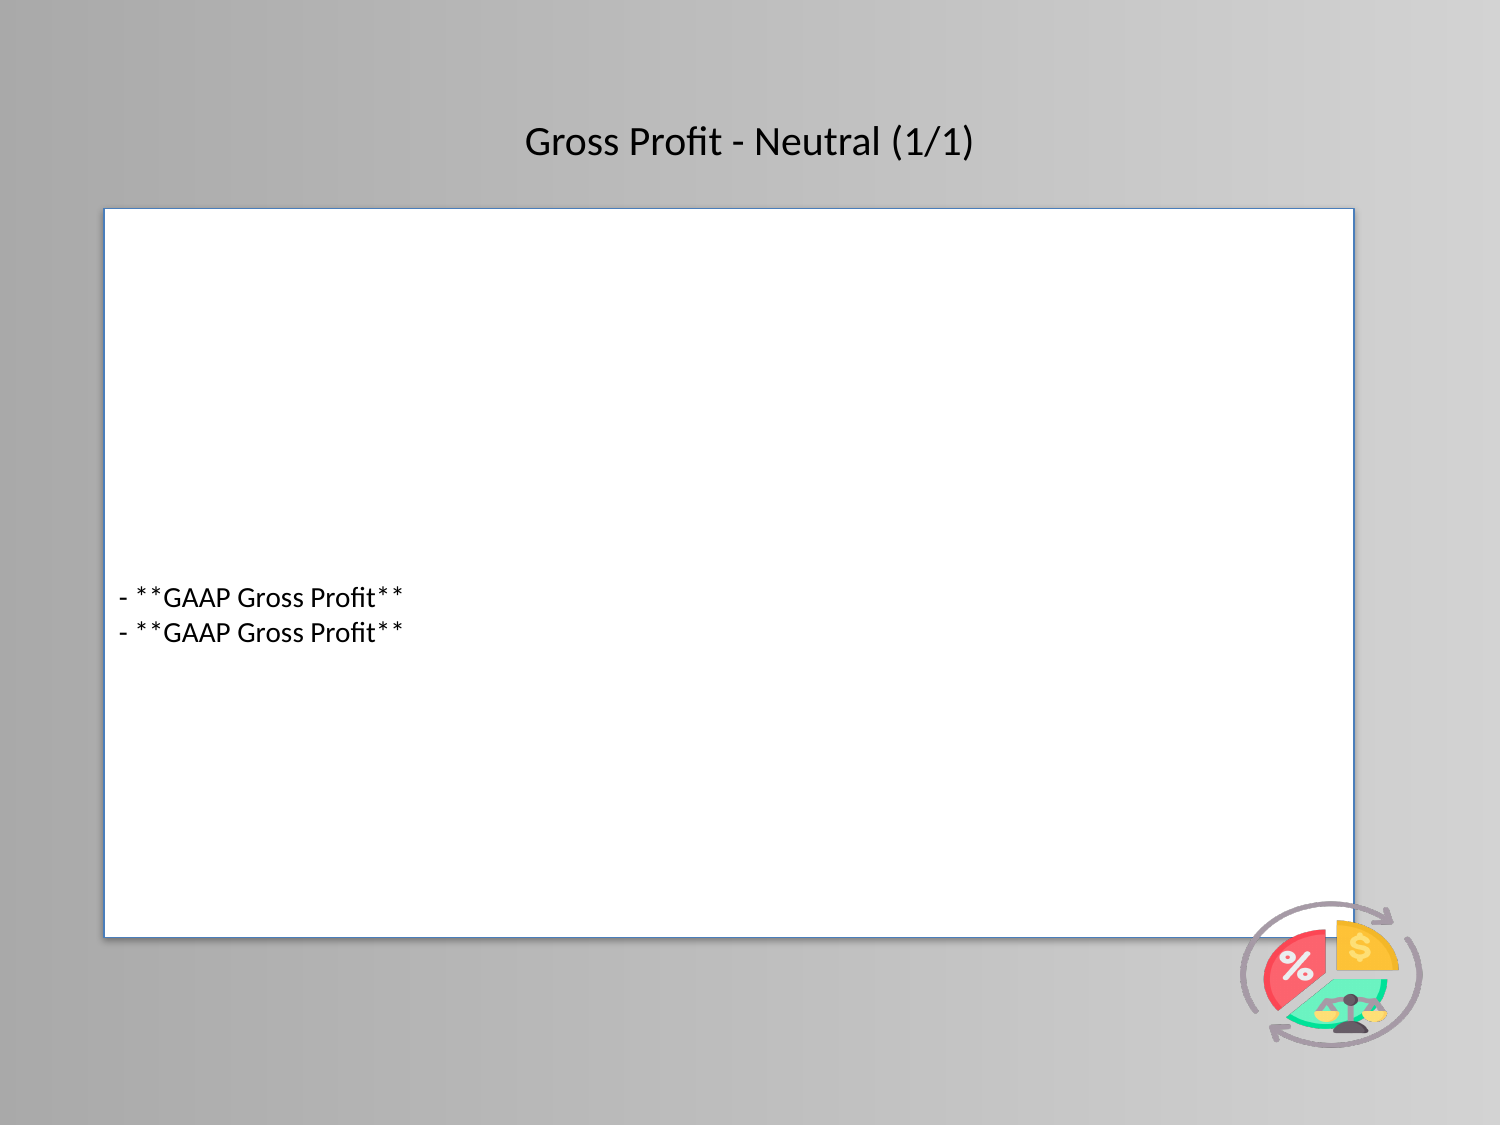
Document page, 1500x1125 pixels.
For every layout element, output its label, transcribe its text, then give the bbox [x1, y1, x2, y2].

title Gross Profit - Neutral (1/1) [75, 45, 1425, 233]
picture [1237, 899, 1426, 1051]
text_box Neutral Sentences: - **GAAP Gross Profit** - **GAAP Gross Profit** [103, 208, 1355, 938]
